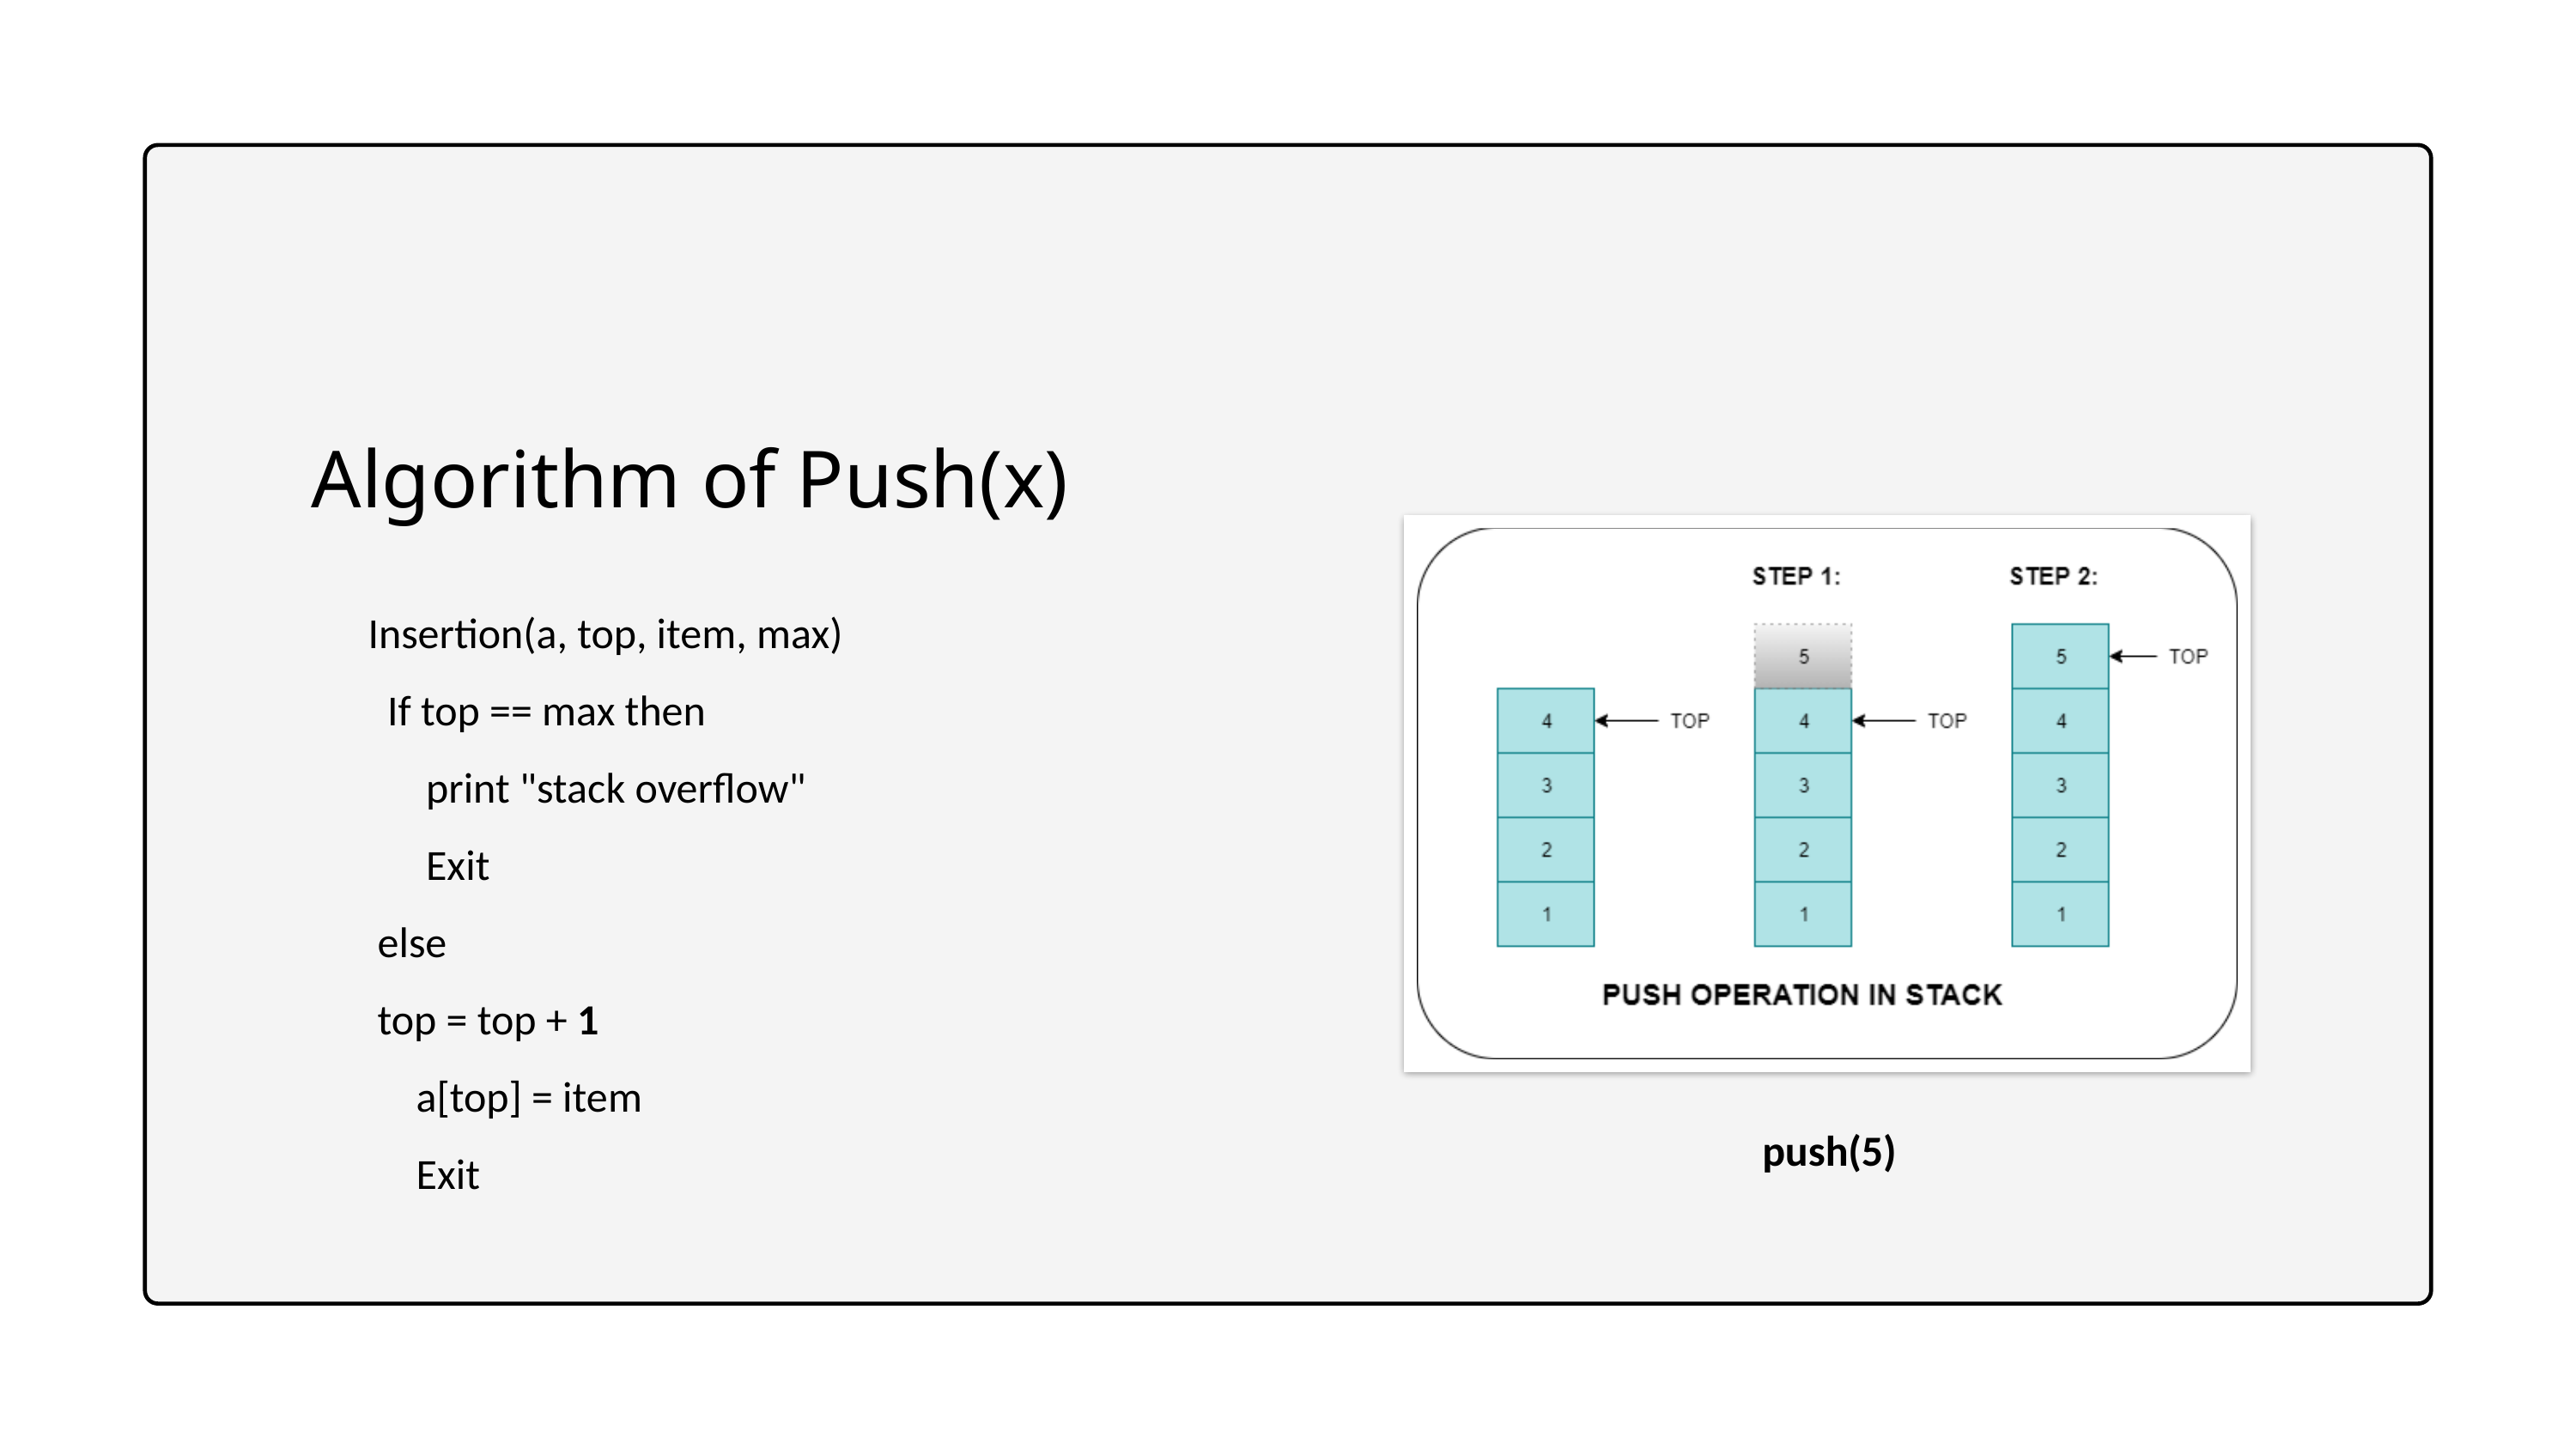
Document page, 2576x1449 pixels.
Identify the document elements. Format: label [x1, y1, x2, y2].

picture [1416, 527, 2239, 1060]
text_box [144, 144, 2432, 1304]
